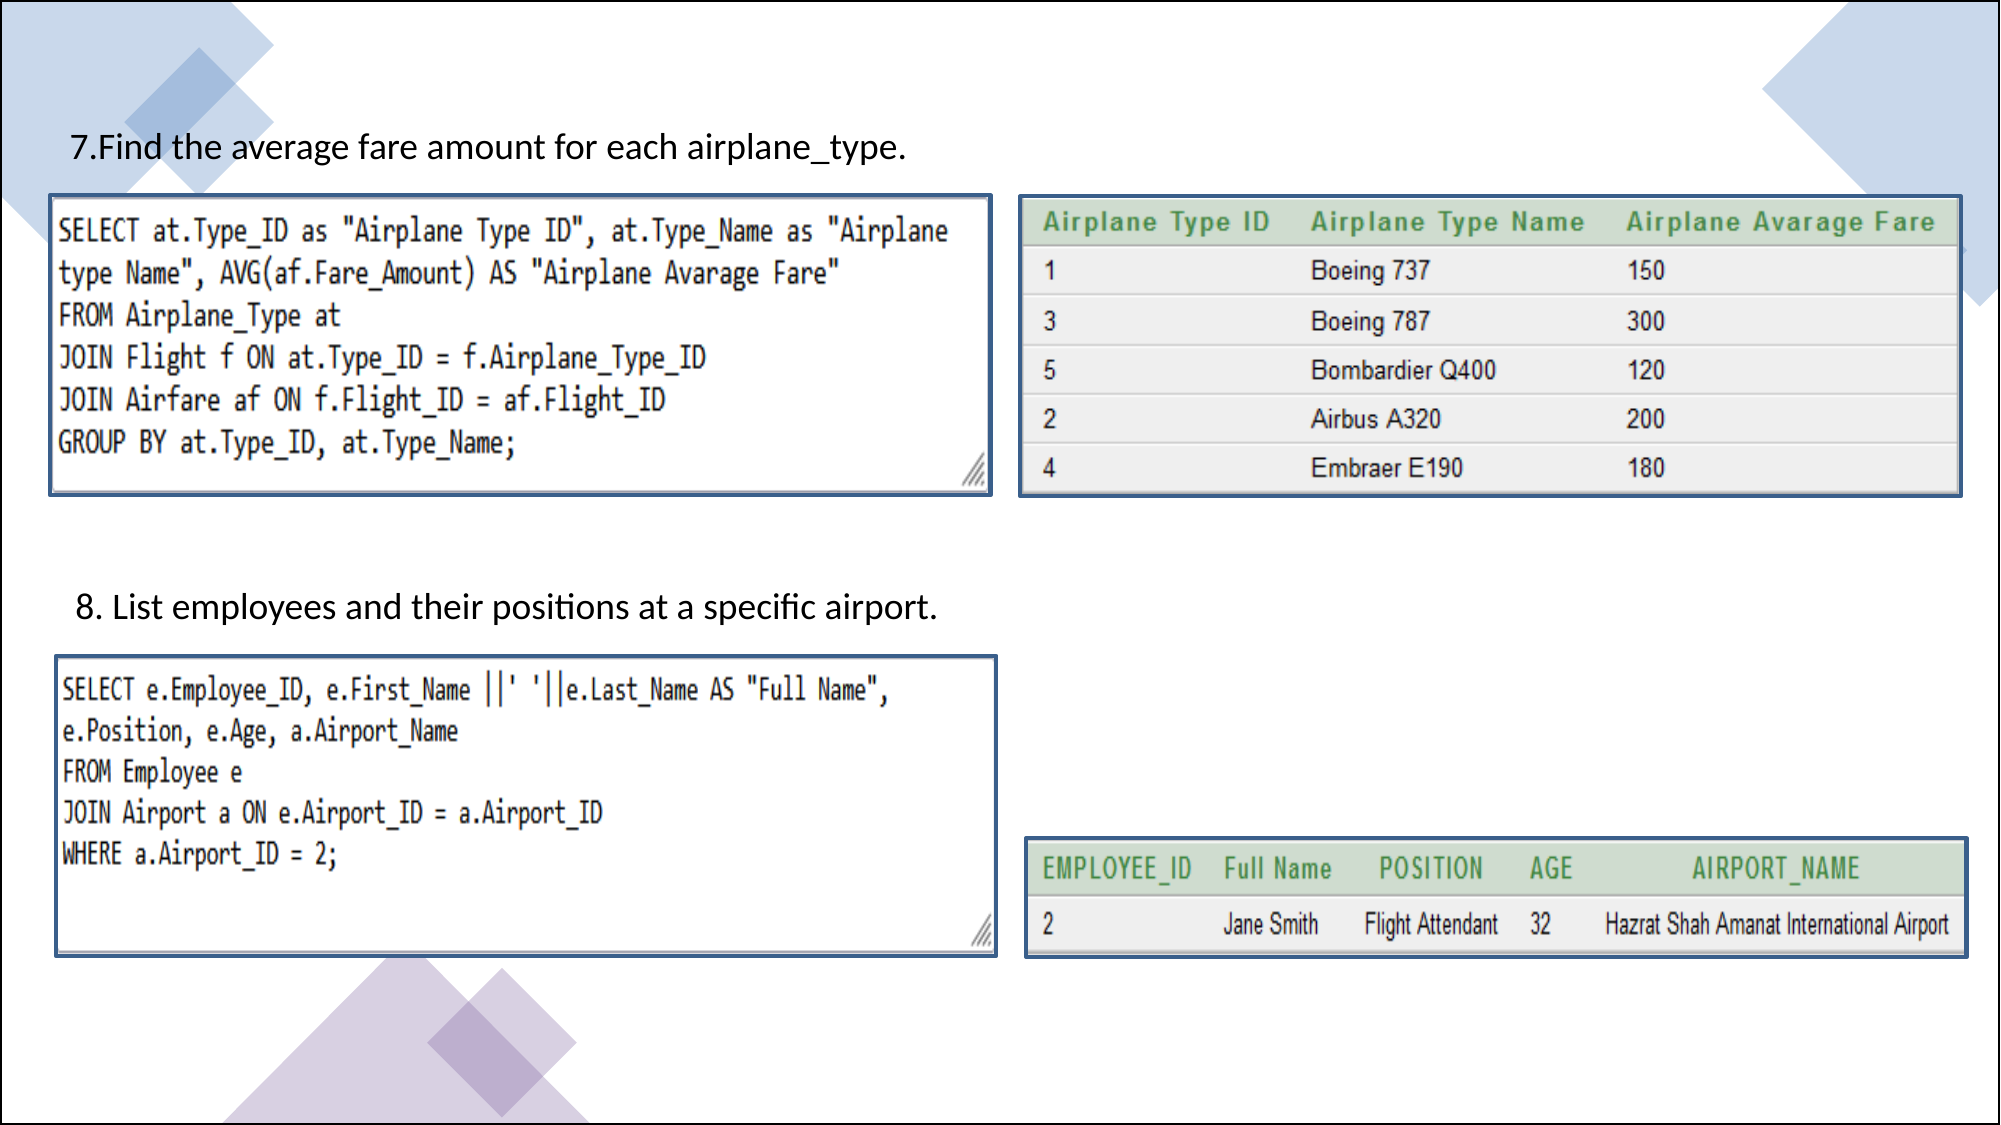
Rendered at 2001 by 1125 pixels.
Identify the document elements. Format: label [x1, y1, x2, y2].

text_box [0, 0, 2000, 1125]
text_box [1798, 0, 2000, 291]
